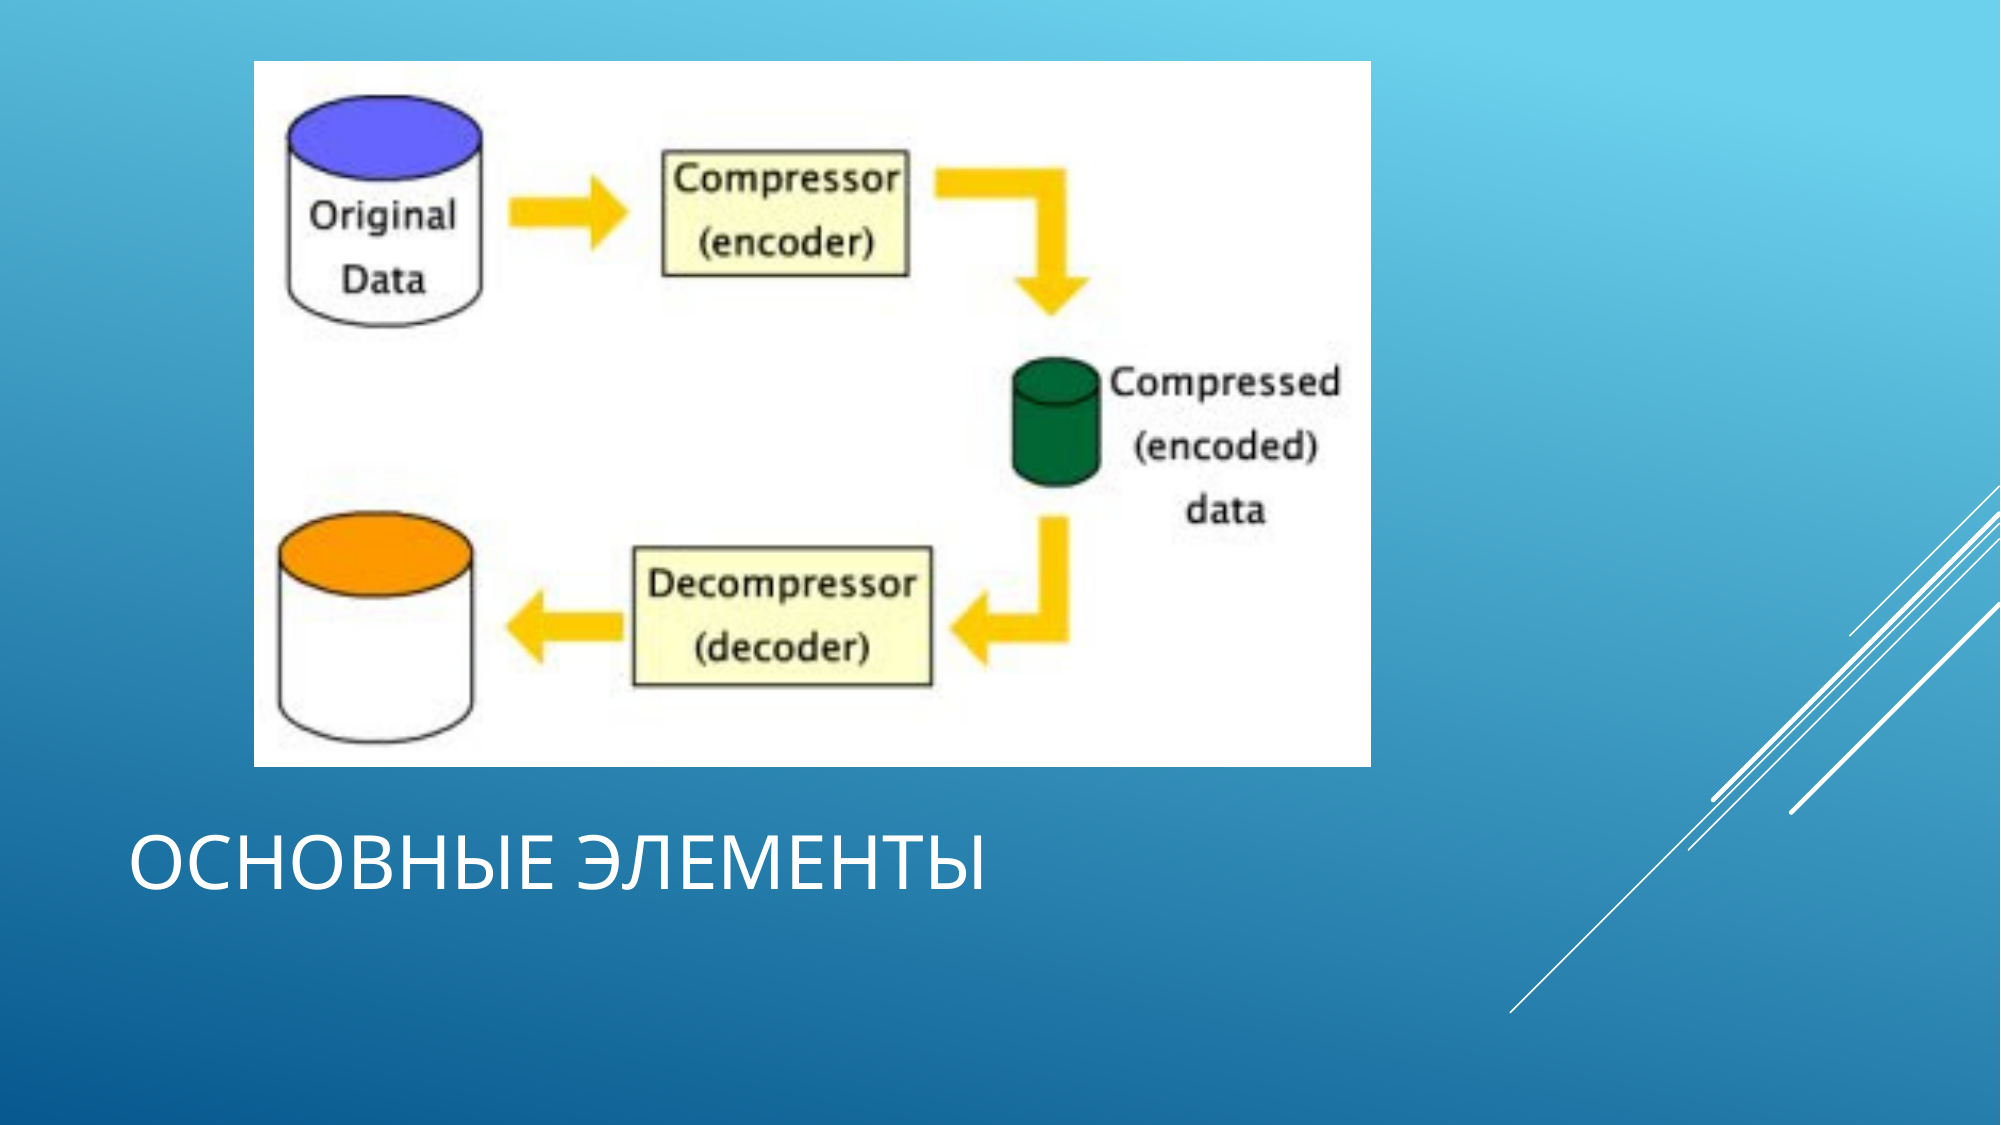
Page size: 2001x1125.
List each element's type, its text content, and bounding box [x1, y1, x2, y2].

title Основные элементы [112, 736, 1513, 984]
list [253, 61, 1371, 767]
